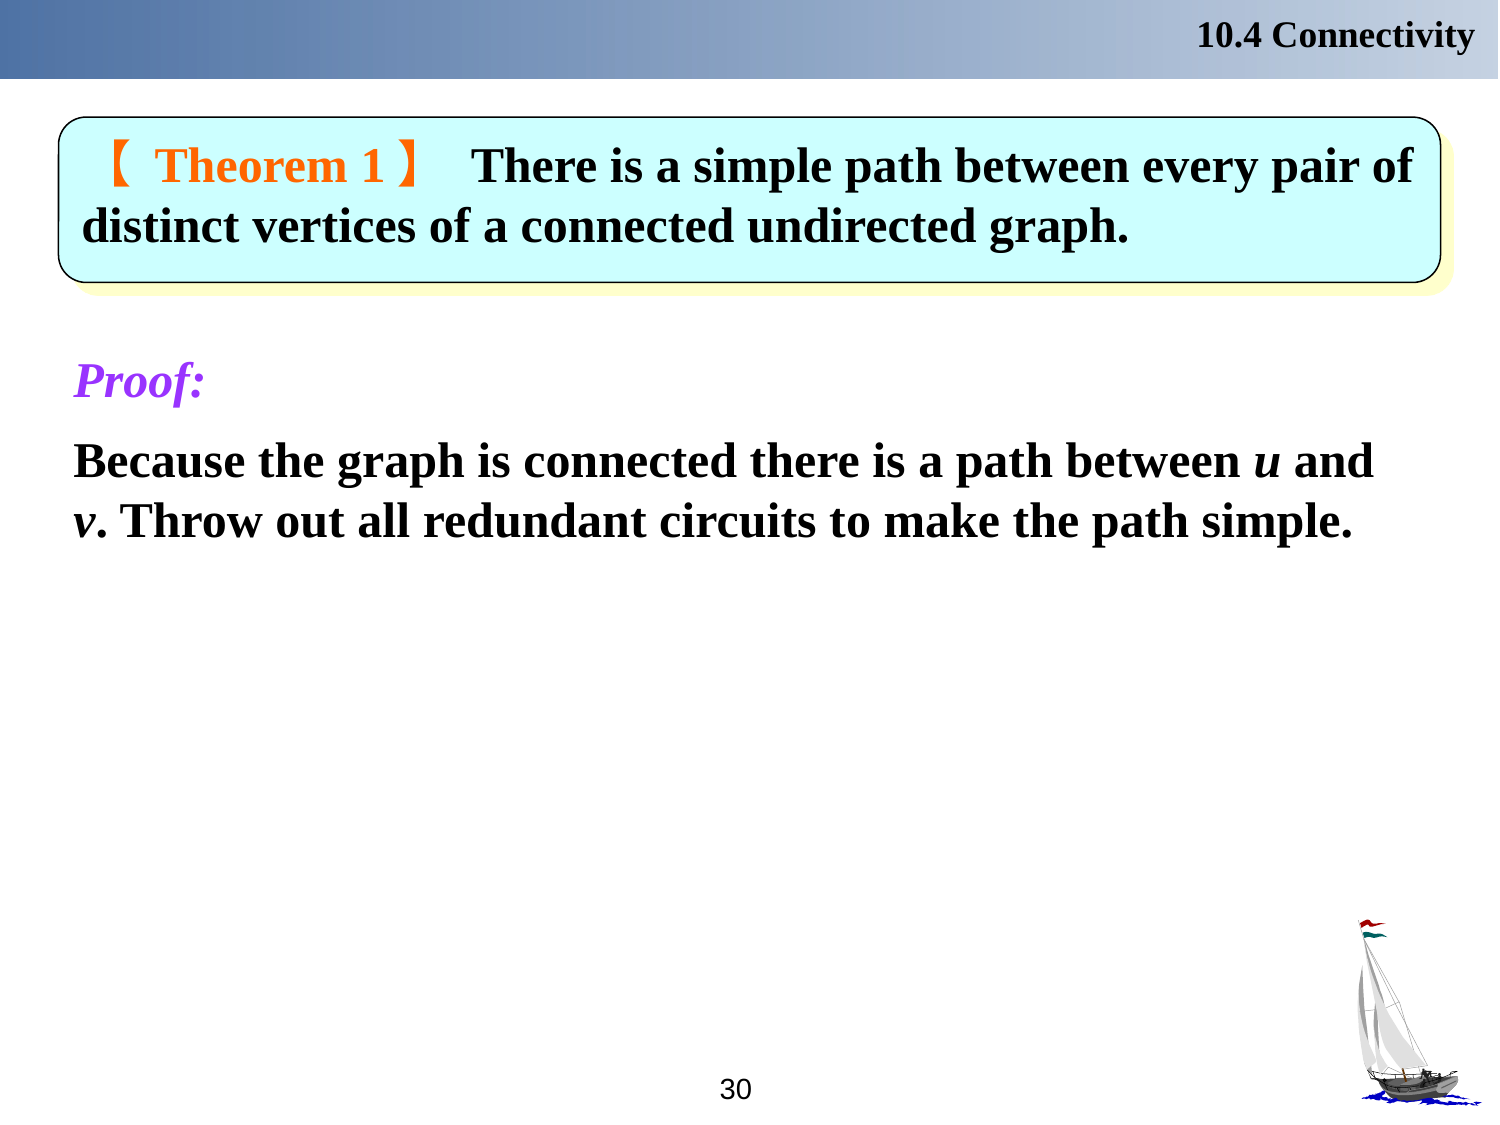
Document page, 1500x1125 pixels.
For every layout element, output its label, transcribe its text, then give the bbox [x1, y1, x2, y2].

text_box Proof: Because the graph is connected there is a path between u and v. Throw out all redundant circuits to make the path simple. [58, 339, 1429, 588]
slide_number 30 [666, 1049, 768, 1125]
picture [0, 0, 1500, 79]
text_box 10.4 Connectivity [1012, 2, 1500, 63]
text_box 【 Theorem 1】 There is a simple path between every pair of distinct vertices of a connected undirected graph. [58, 117, 1441, 283]
